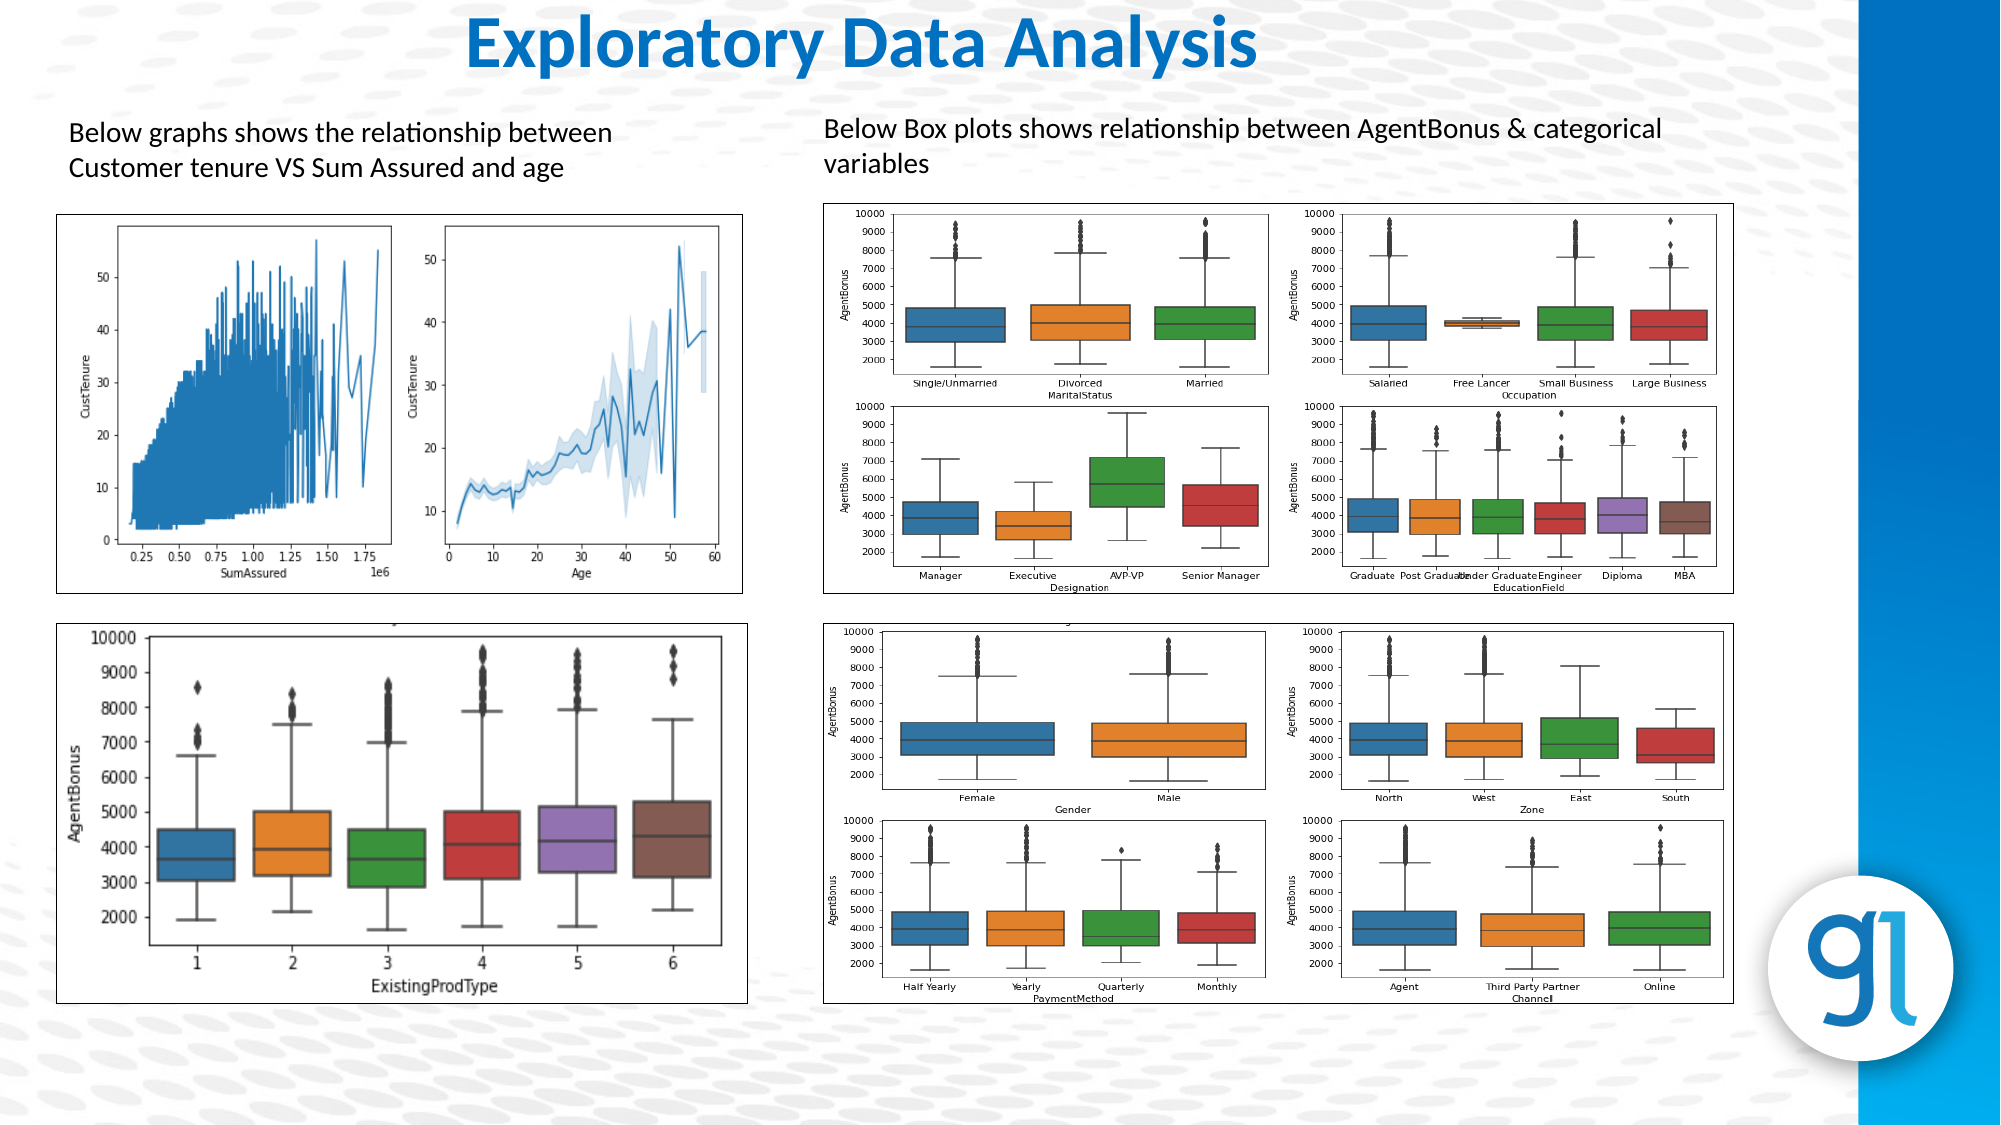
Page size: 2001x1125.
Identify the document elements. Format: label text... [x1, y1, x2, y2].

text_box Exploratory Data Analysis [451, 0, 1335, 92]
picture [1798, 905, 1924, 1031]
picture [0, 0, 2000, 1125]
text_box Below graphs shows the relationship between Customer tenure VS Sum Assured and age [54, 106, 741, 192]
text_box Below Box plots shows relationship between AgentBonus & categorical variables [809, 102, 1749, 187]
